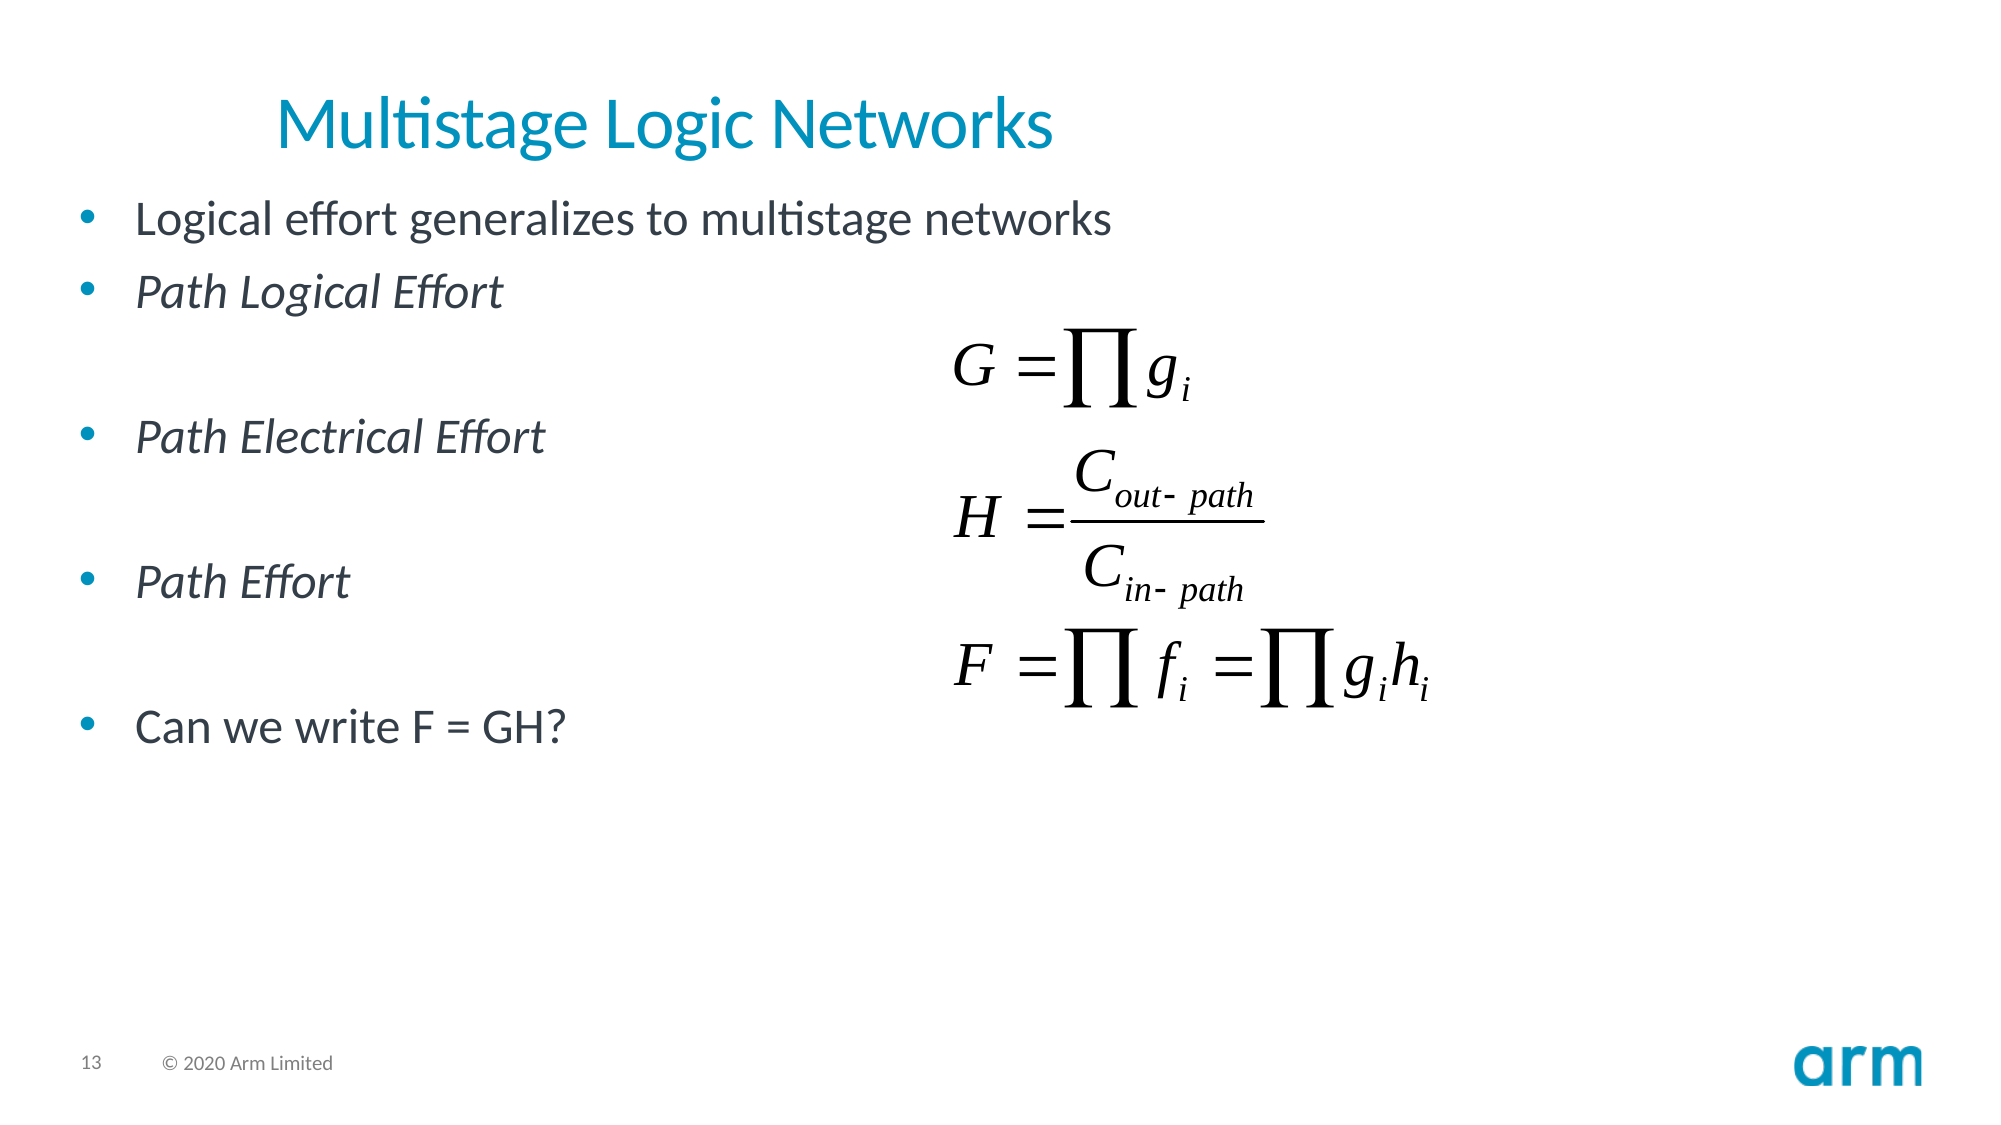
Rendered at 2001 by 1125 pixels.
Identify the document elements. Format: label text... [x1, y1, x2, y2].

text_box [949, 437, 1269, 615]
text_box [949, 624, 1440, 715]
title Multistage Logic Networks [275, 87, 1725, 185]
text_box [949, 324, 1203, 415]
list Logical effort generalizes to multistage networks Path Logical Effort Path Electrical Effort Path Effort Can we write F = GH? [78, 185, 1923, 941]
